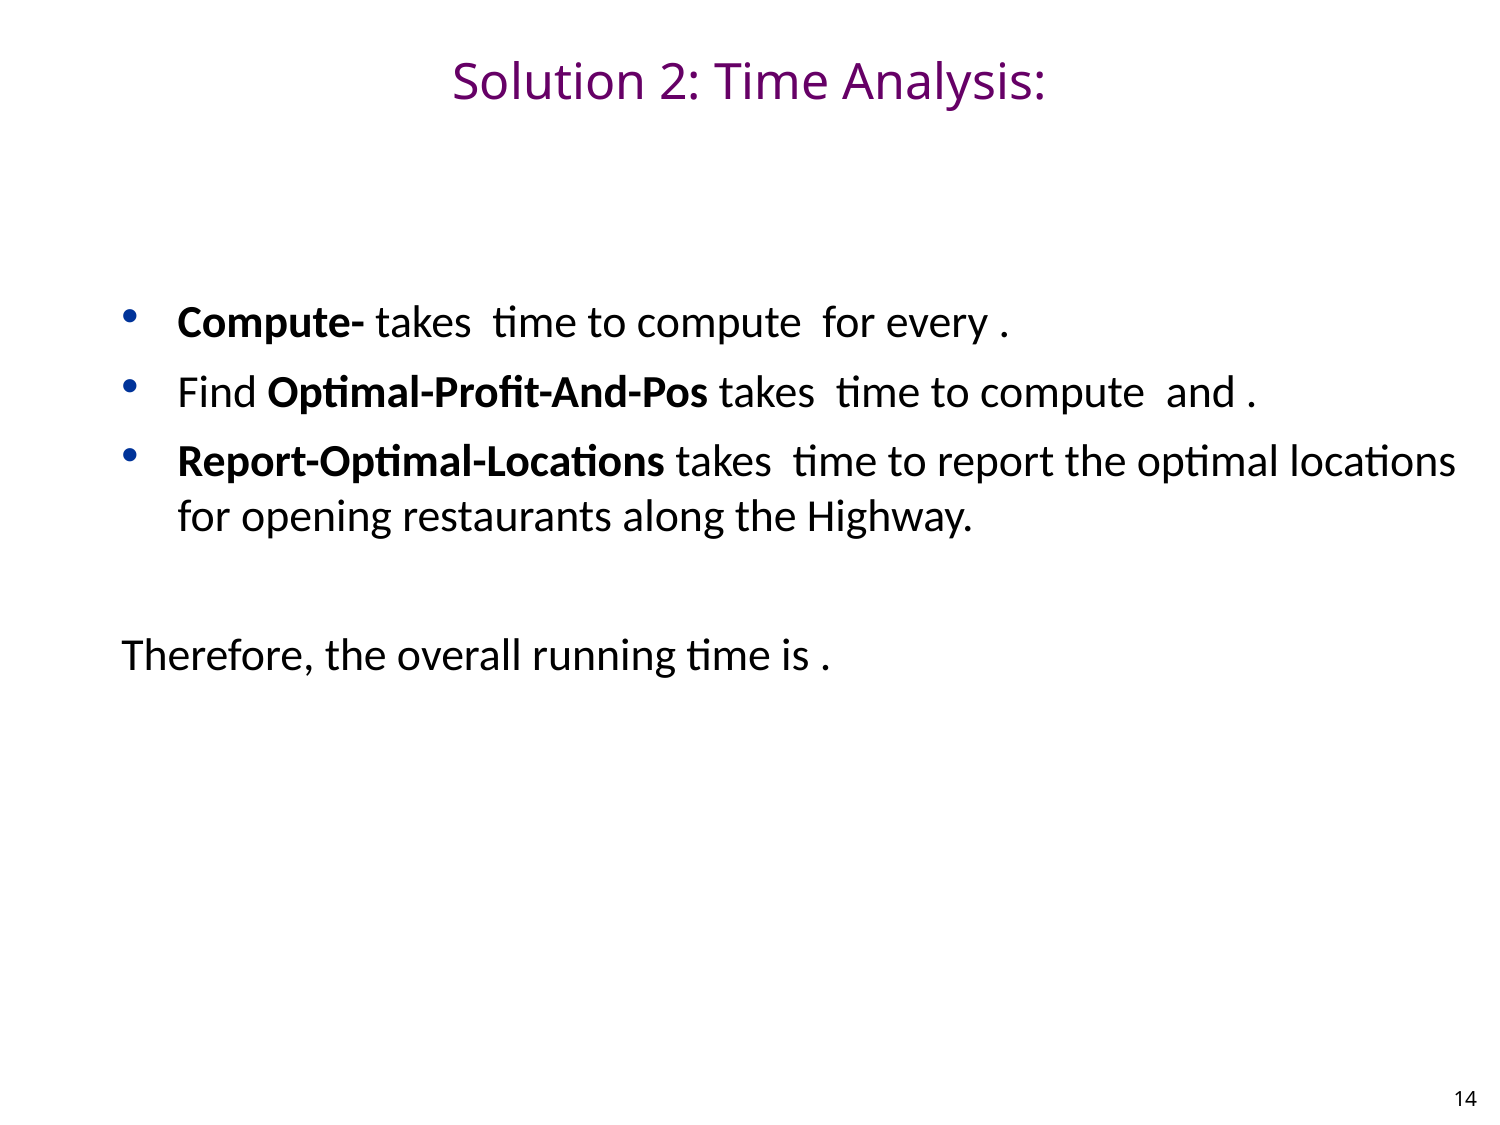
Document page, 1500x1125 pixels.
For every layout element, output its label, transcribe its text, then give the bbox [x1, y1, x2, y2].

title Solution 2: Time Analysis: [0, 50, 1500, 125]
slide_number 14 [1179, 1081, 1493, 1119]
